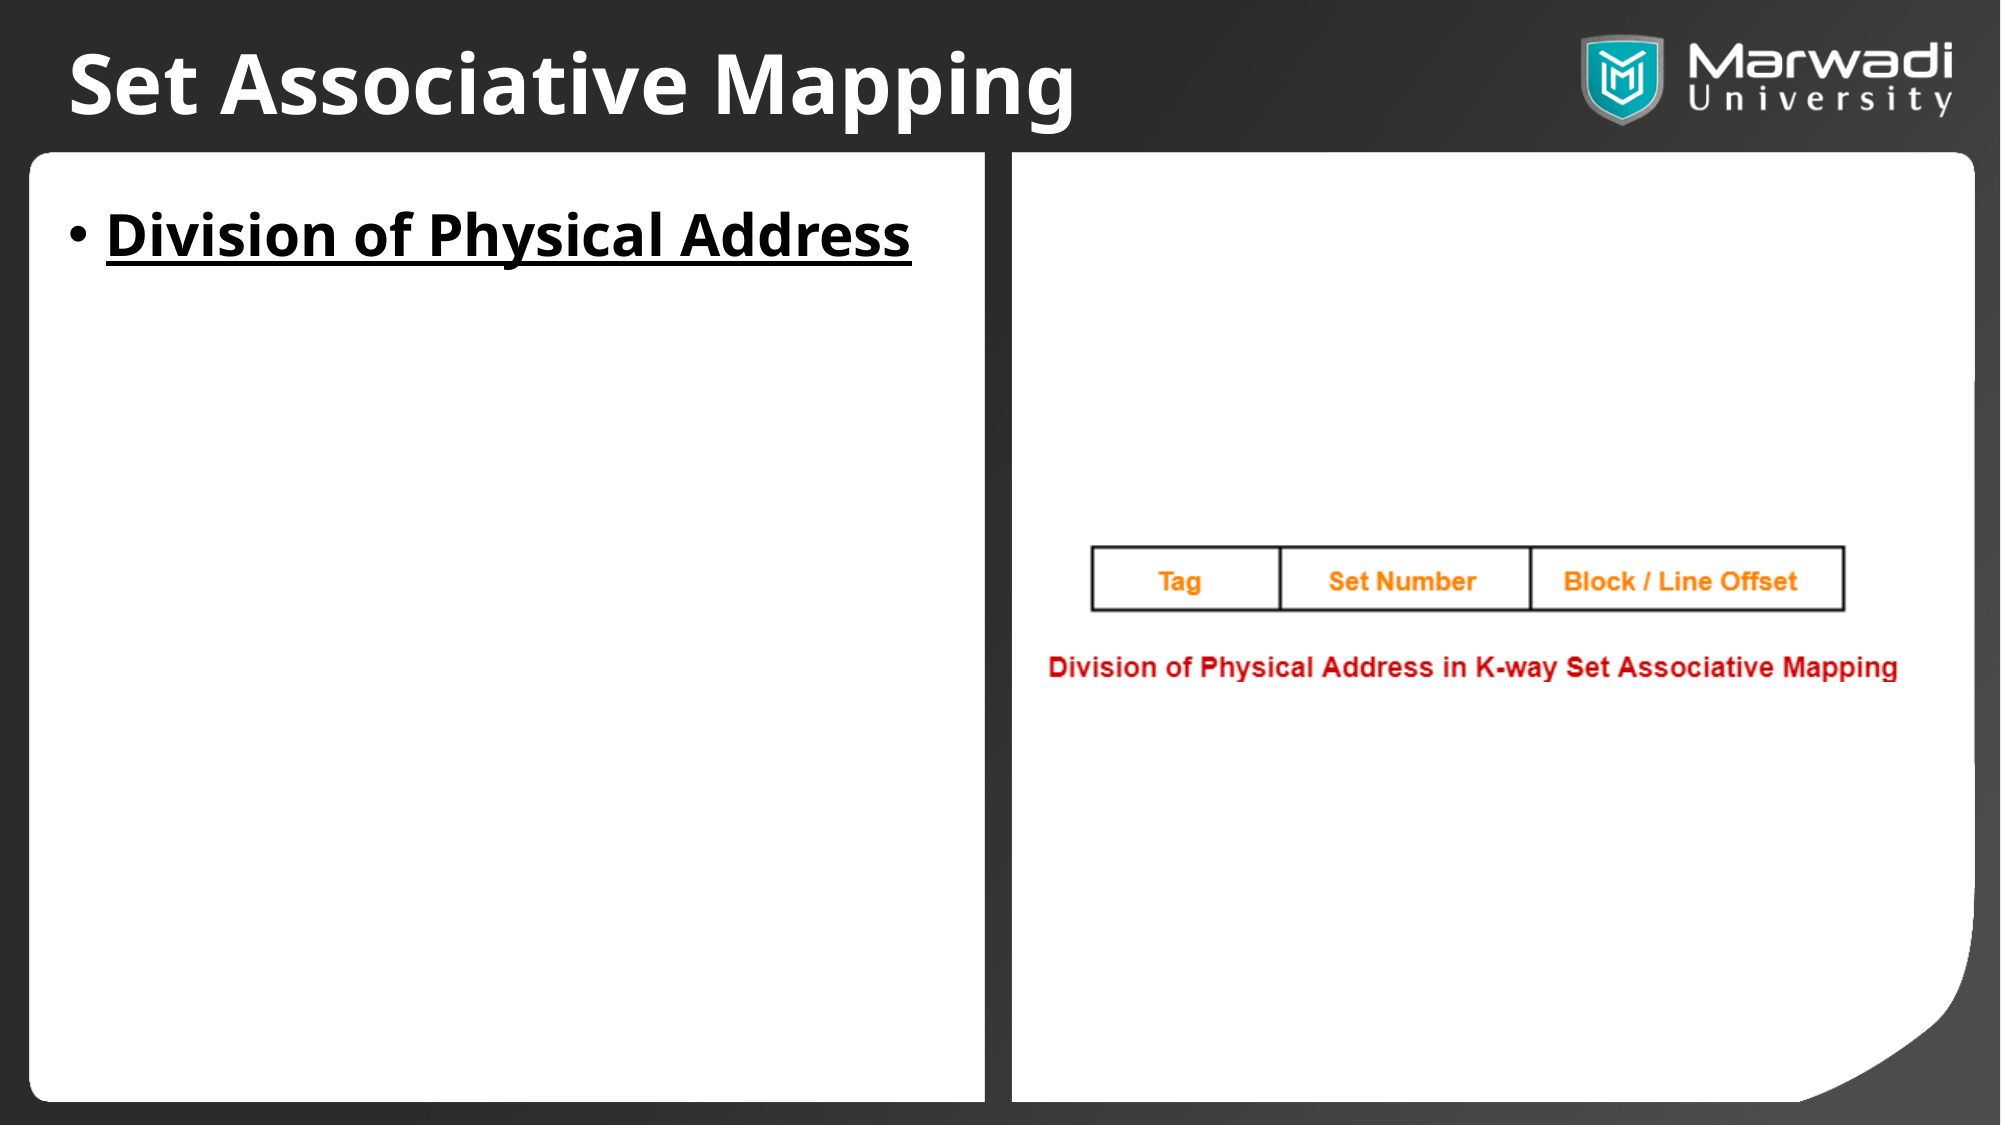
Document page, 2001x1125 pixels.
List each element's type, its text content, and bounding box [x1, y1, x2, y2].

title Set Associative Mapping [53, 21, 1569, 155]
picture [0, 0, 2001, 1125]
list Division of Physical Address [53, 177, 979, 1050]
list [1045, 545, 1923, 682]
